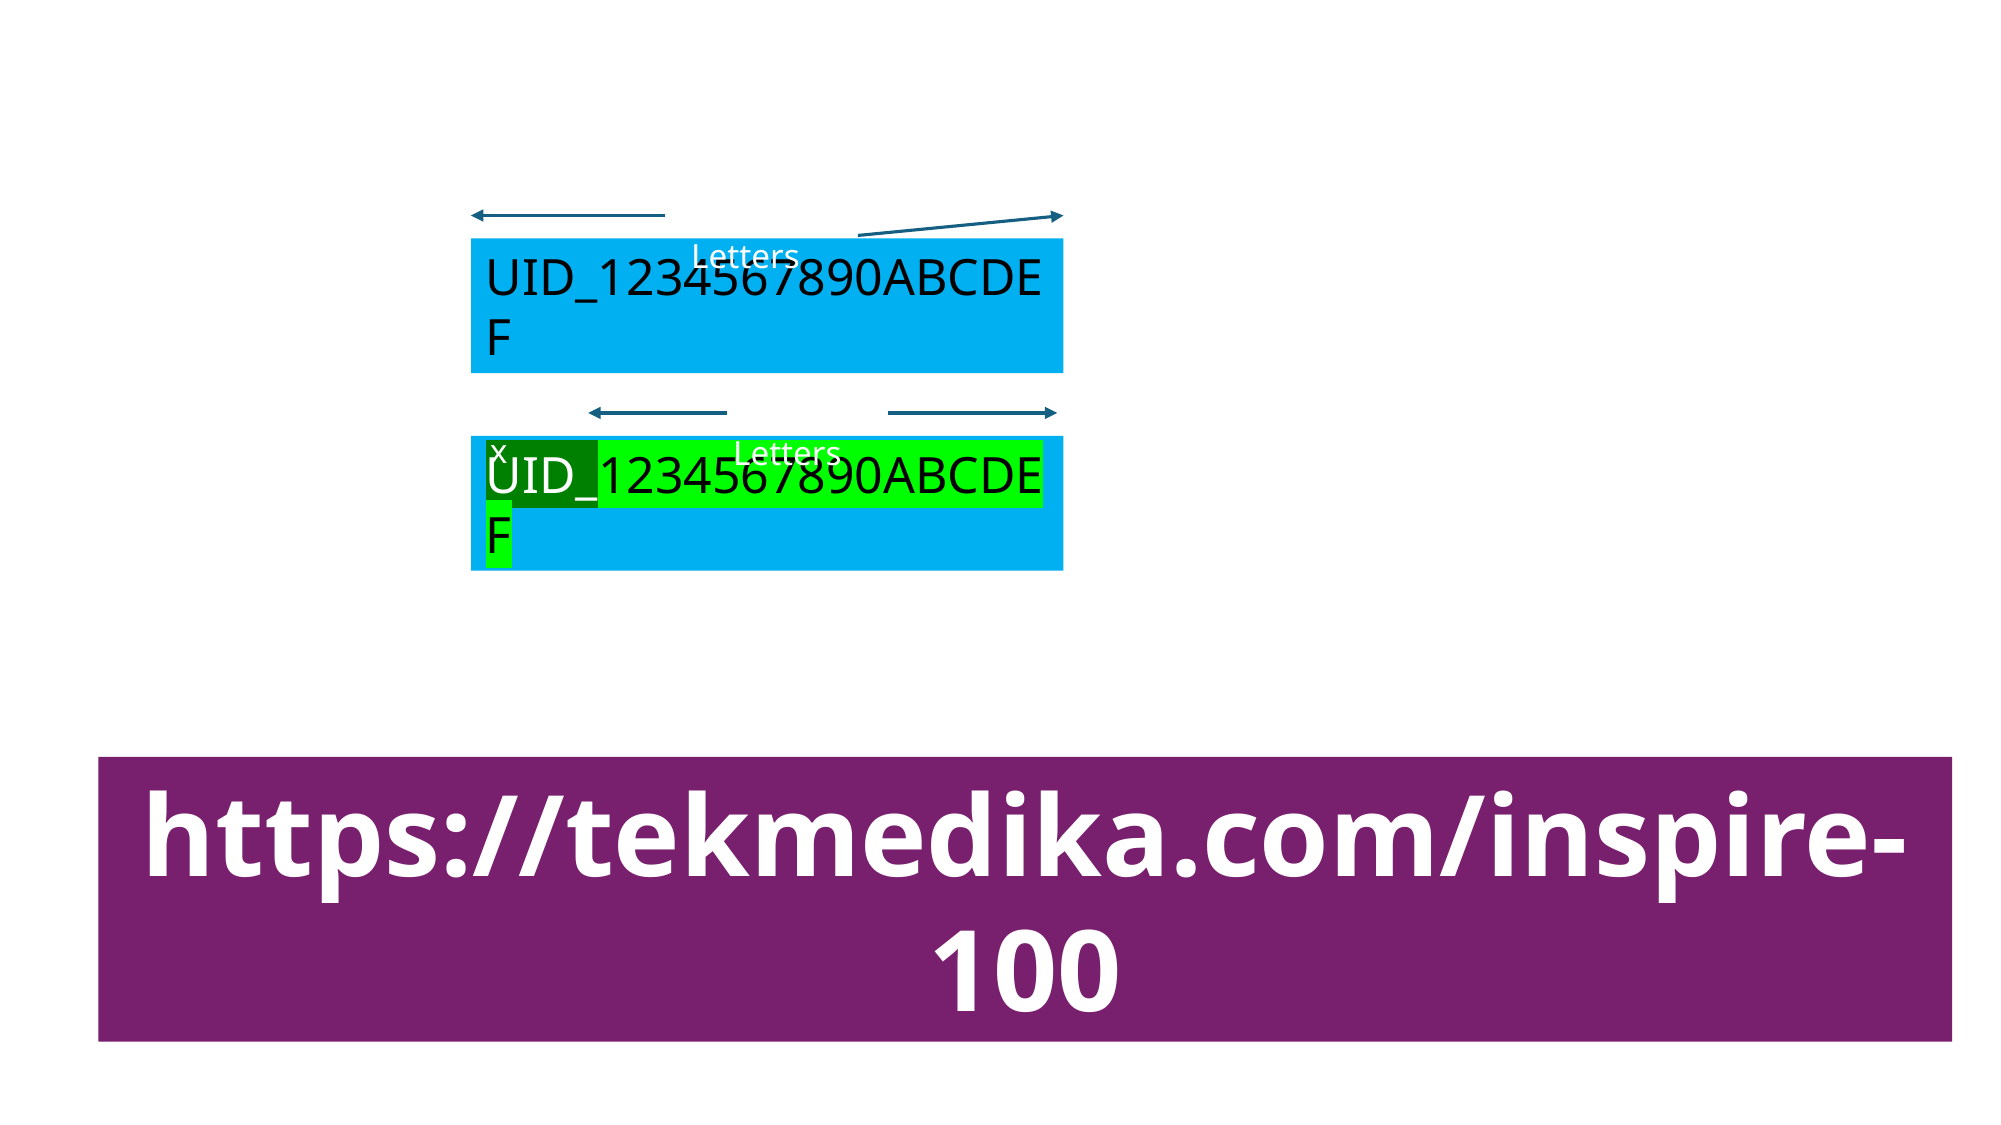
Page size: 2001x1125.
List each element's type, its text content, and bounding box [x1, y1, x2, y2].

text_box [470, 381, 1064, 513]
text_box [470, 187, 1064, 315]
text_box https://tekmedika.com/inspire-100 [98, 756, 1953, 1042]
